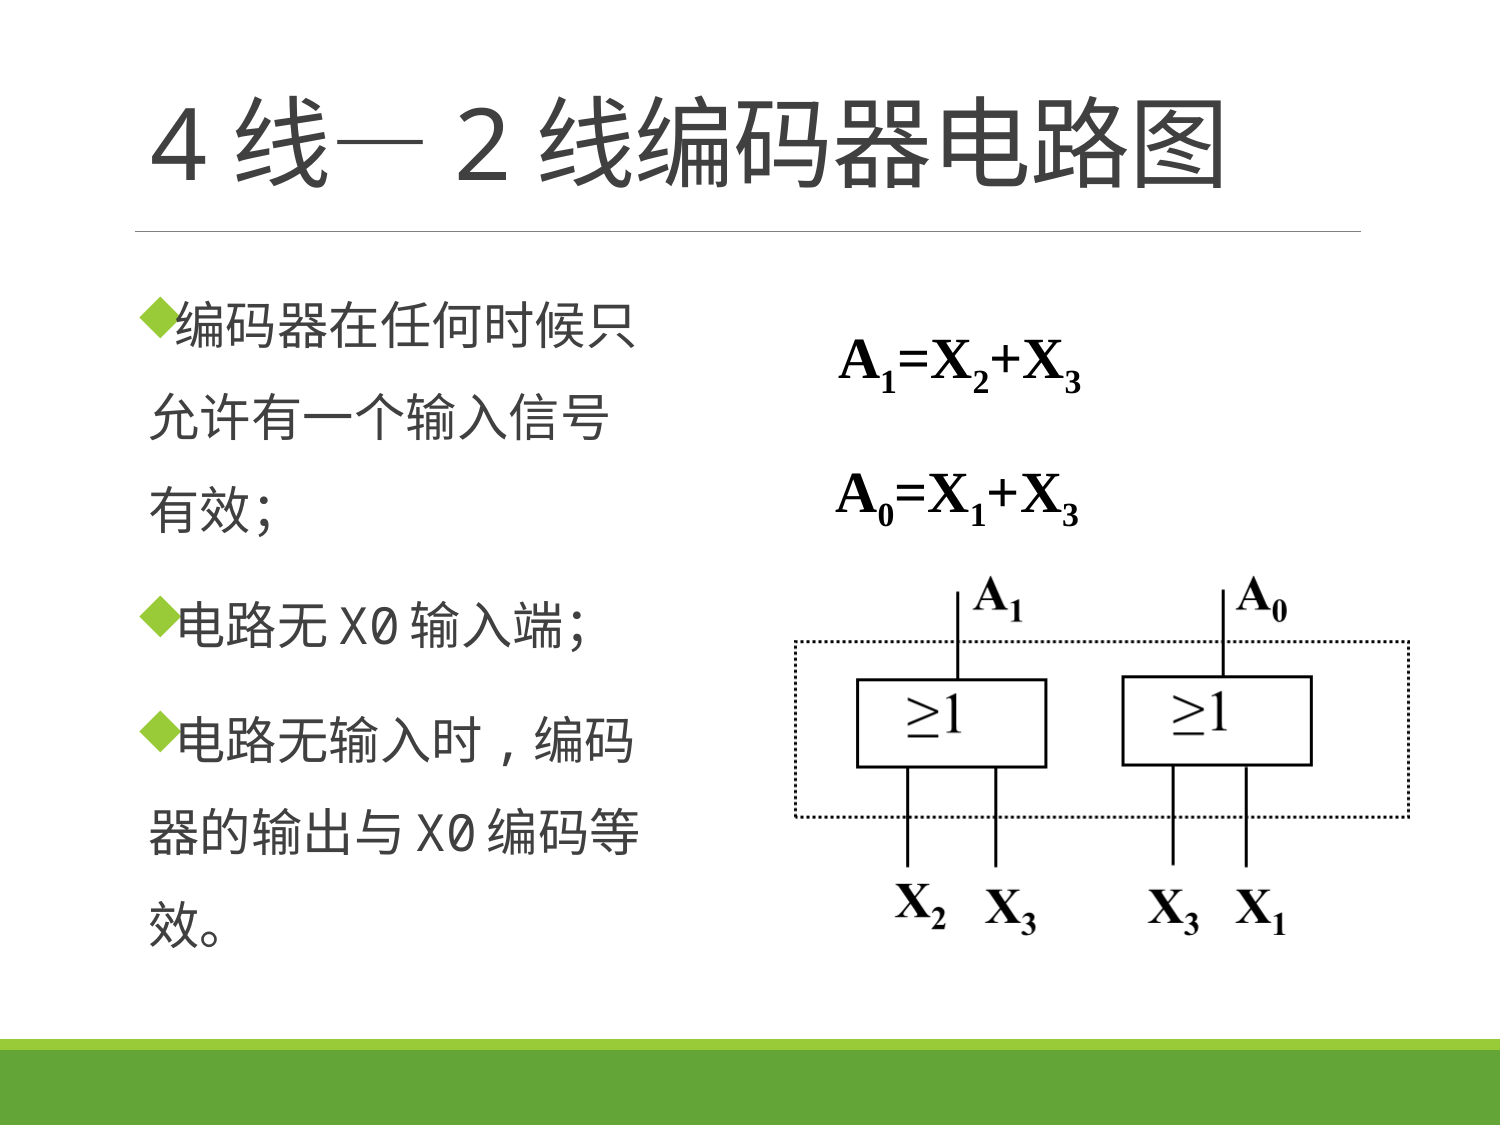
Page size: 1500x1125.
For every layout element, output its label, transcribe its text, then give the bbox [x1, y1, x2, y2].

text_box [817, 312, 1188, 533]
picture [794, 545, 1411, 965]
list 编码器在任何时候只允许有一个输入信号有效； 电路无X0输入端； 电路无输入时,编码器的输出与X0编码等效。 [135, 254, 656, 965]
title 4线—2线编码器电路图 [135, 47, 1373, 209]
